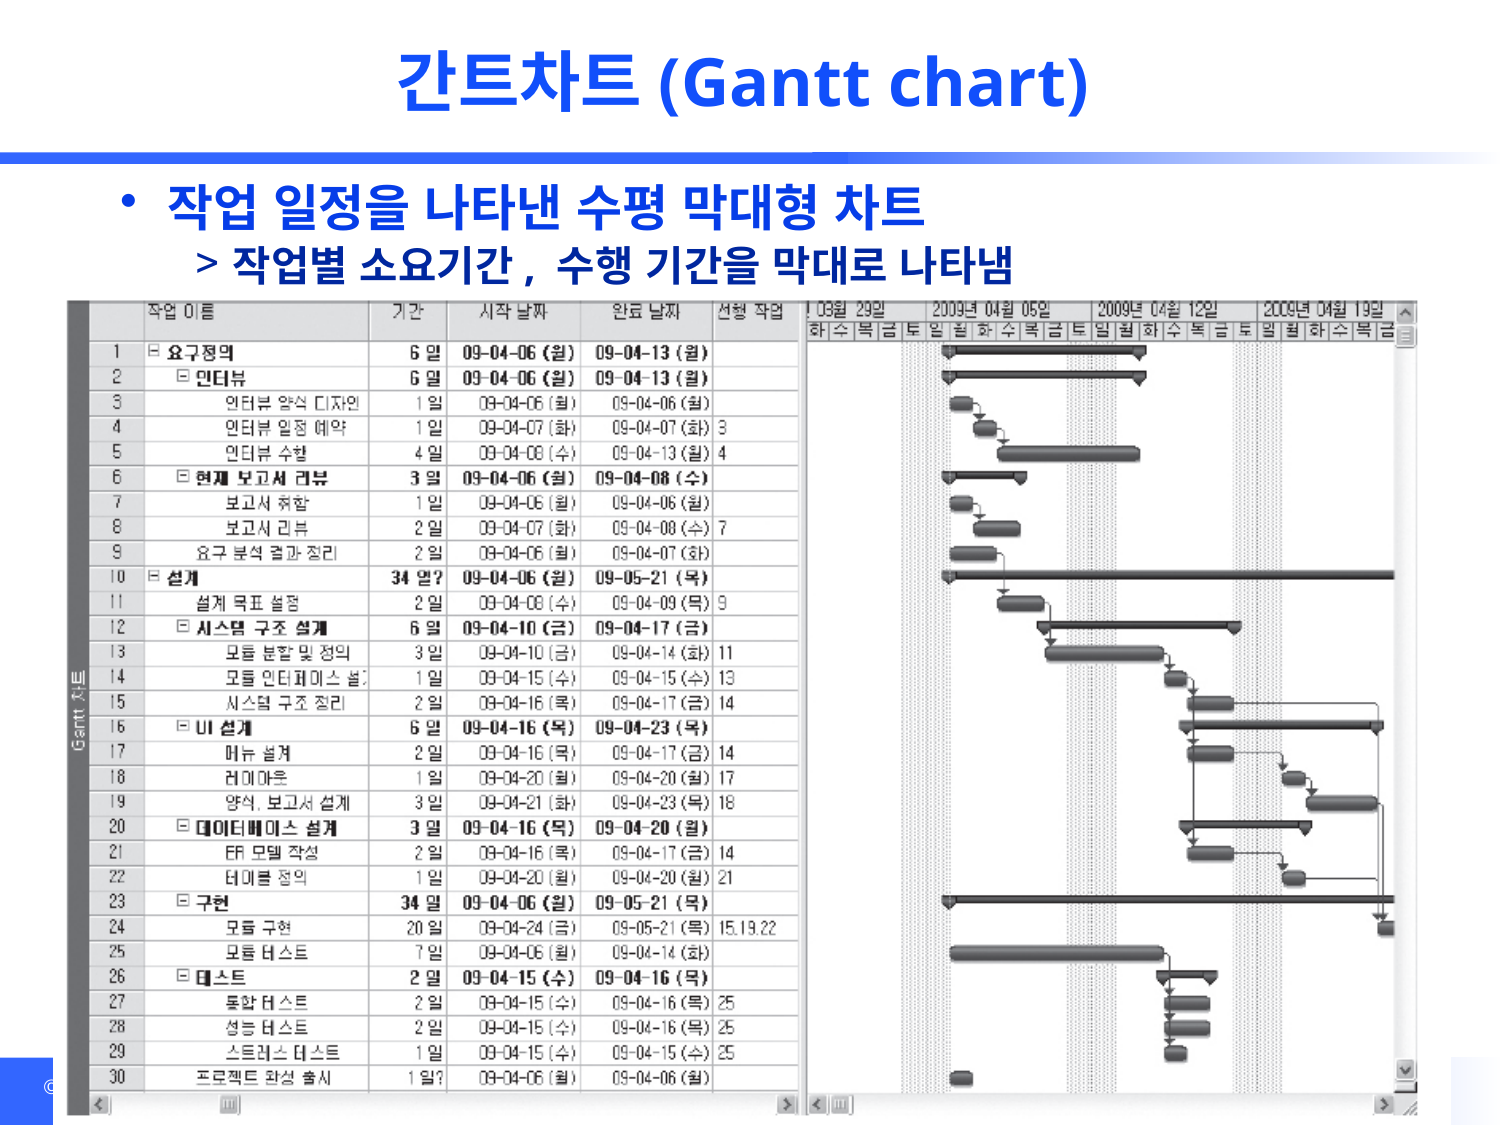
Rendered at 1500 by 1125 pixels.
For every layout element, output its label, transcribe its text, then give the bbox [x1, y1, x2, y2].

picture [52, 288, 1452, 1125]
title 간트차트(Gantt chart) [105, 75, 1381, 136]
list 작업 일정을 나타낸 수평 막대형 차트 작업별 소요기간, 수행 기간을 막대로 나타냄 [105, 175, 1388, 287]
text_box [0, 0, 1500, 75]
